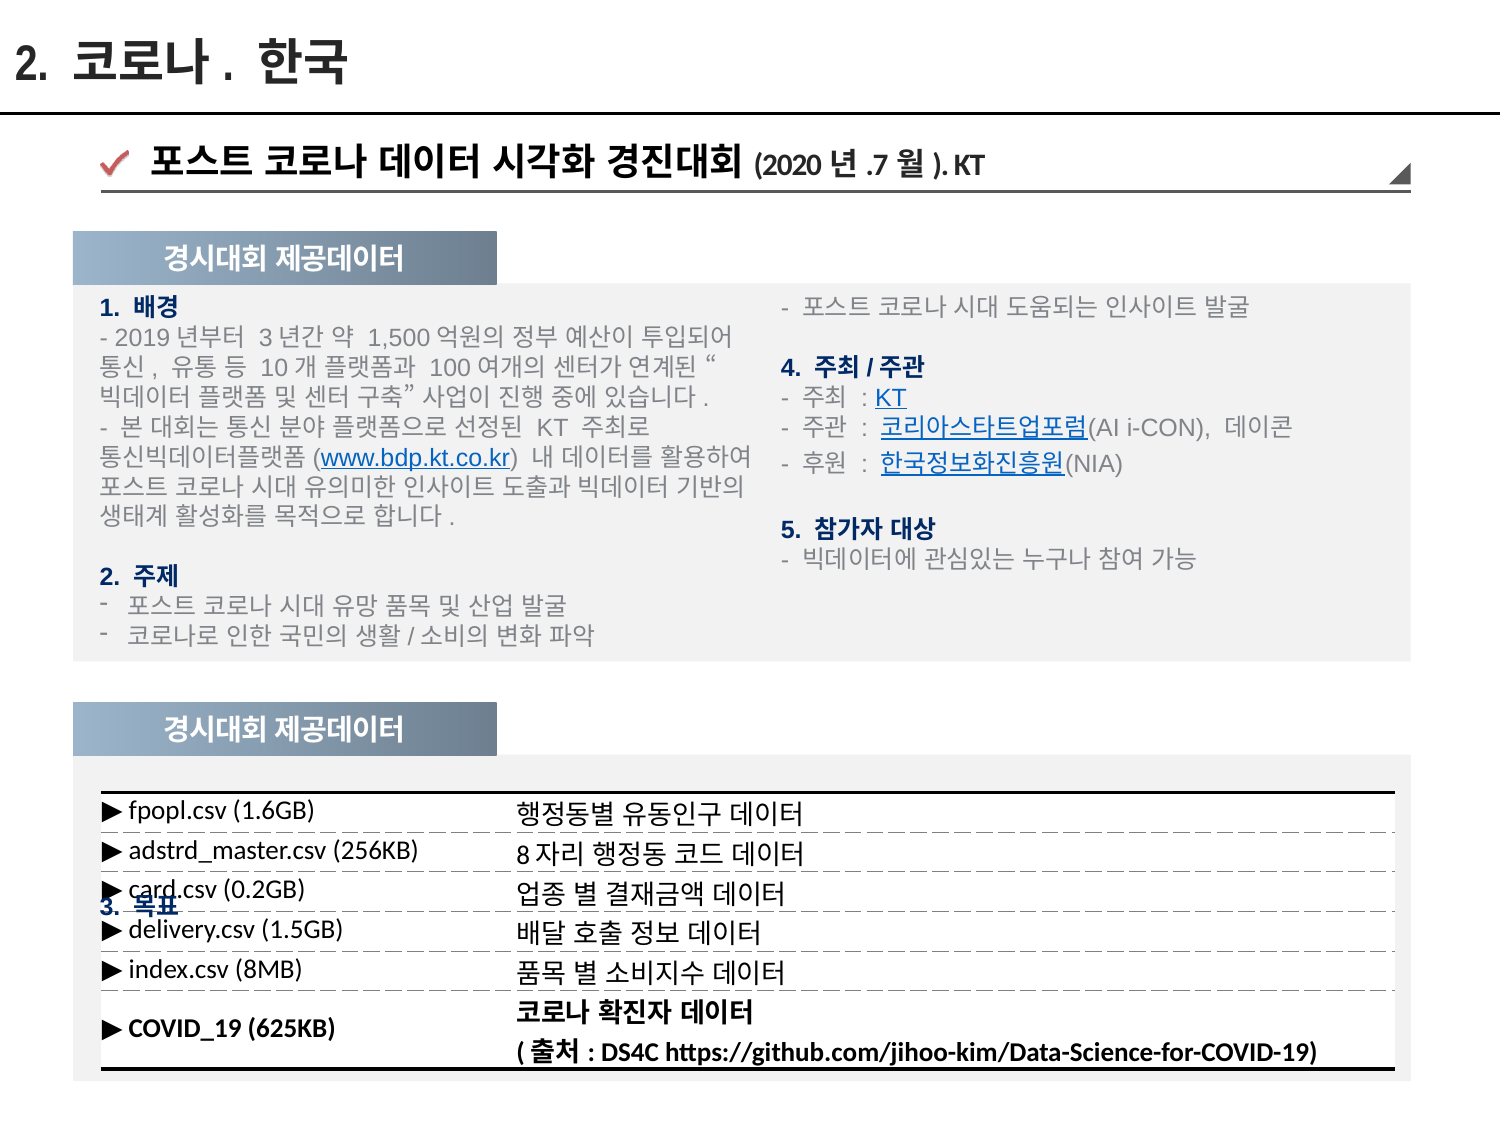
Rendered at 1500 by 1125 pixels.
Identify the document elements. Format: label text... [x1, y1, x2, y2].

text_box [100, 137, 1411, 192]
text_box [72, 231, 1411, 662]
text_box 1. 배경 - 2019년부터 3년간 약 1,500억원의 정부 예산이 투입되어 통신, 유통 등 10개 플랫폼과 100여개의 센터가 연계된 “빅데이터 플랫폼 및 센터 구축” 사업이 진행 중에 있습니다. - 본 대회는 통신 분야 플랫폼으로 선정된 KT 주최로 통신빅데이터플랫폼(www.bdp.kt.co.kr) 내 데이터를 활용하여 포스트 코로나 시대 유의미한 인사이트 도출과 빅데이터 기반의 생태계 활성화를 목적으로 합니다. 2. 주제 포스트 코로나 시대 유망 품목 및 산업 발굴 코로나로 인한 국민의 생활/소비의 변화 파악 3. 목표 - 포스트 코로나 시대 도움되는 인사이트 발굴 4. 주최/주관 - 주최 : KT - 주관 : 코리아스타트업포럼(AI i-CON), 데이콘 - 후원 : 한국정보화진흥원(NIA) 5. 참가자 대상 - 빅데이터에 관심있는 누구나 참여 가능 [84, 283, 1477, 949]
text_box 2. 코로나. 한국 [0, 10, 1250, 98]
picture [100, 150, 129, 178]
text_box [73, 702, 1411, 1082]
